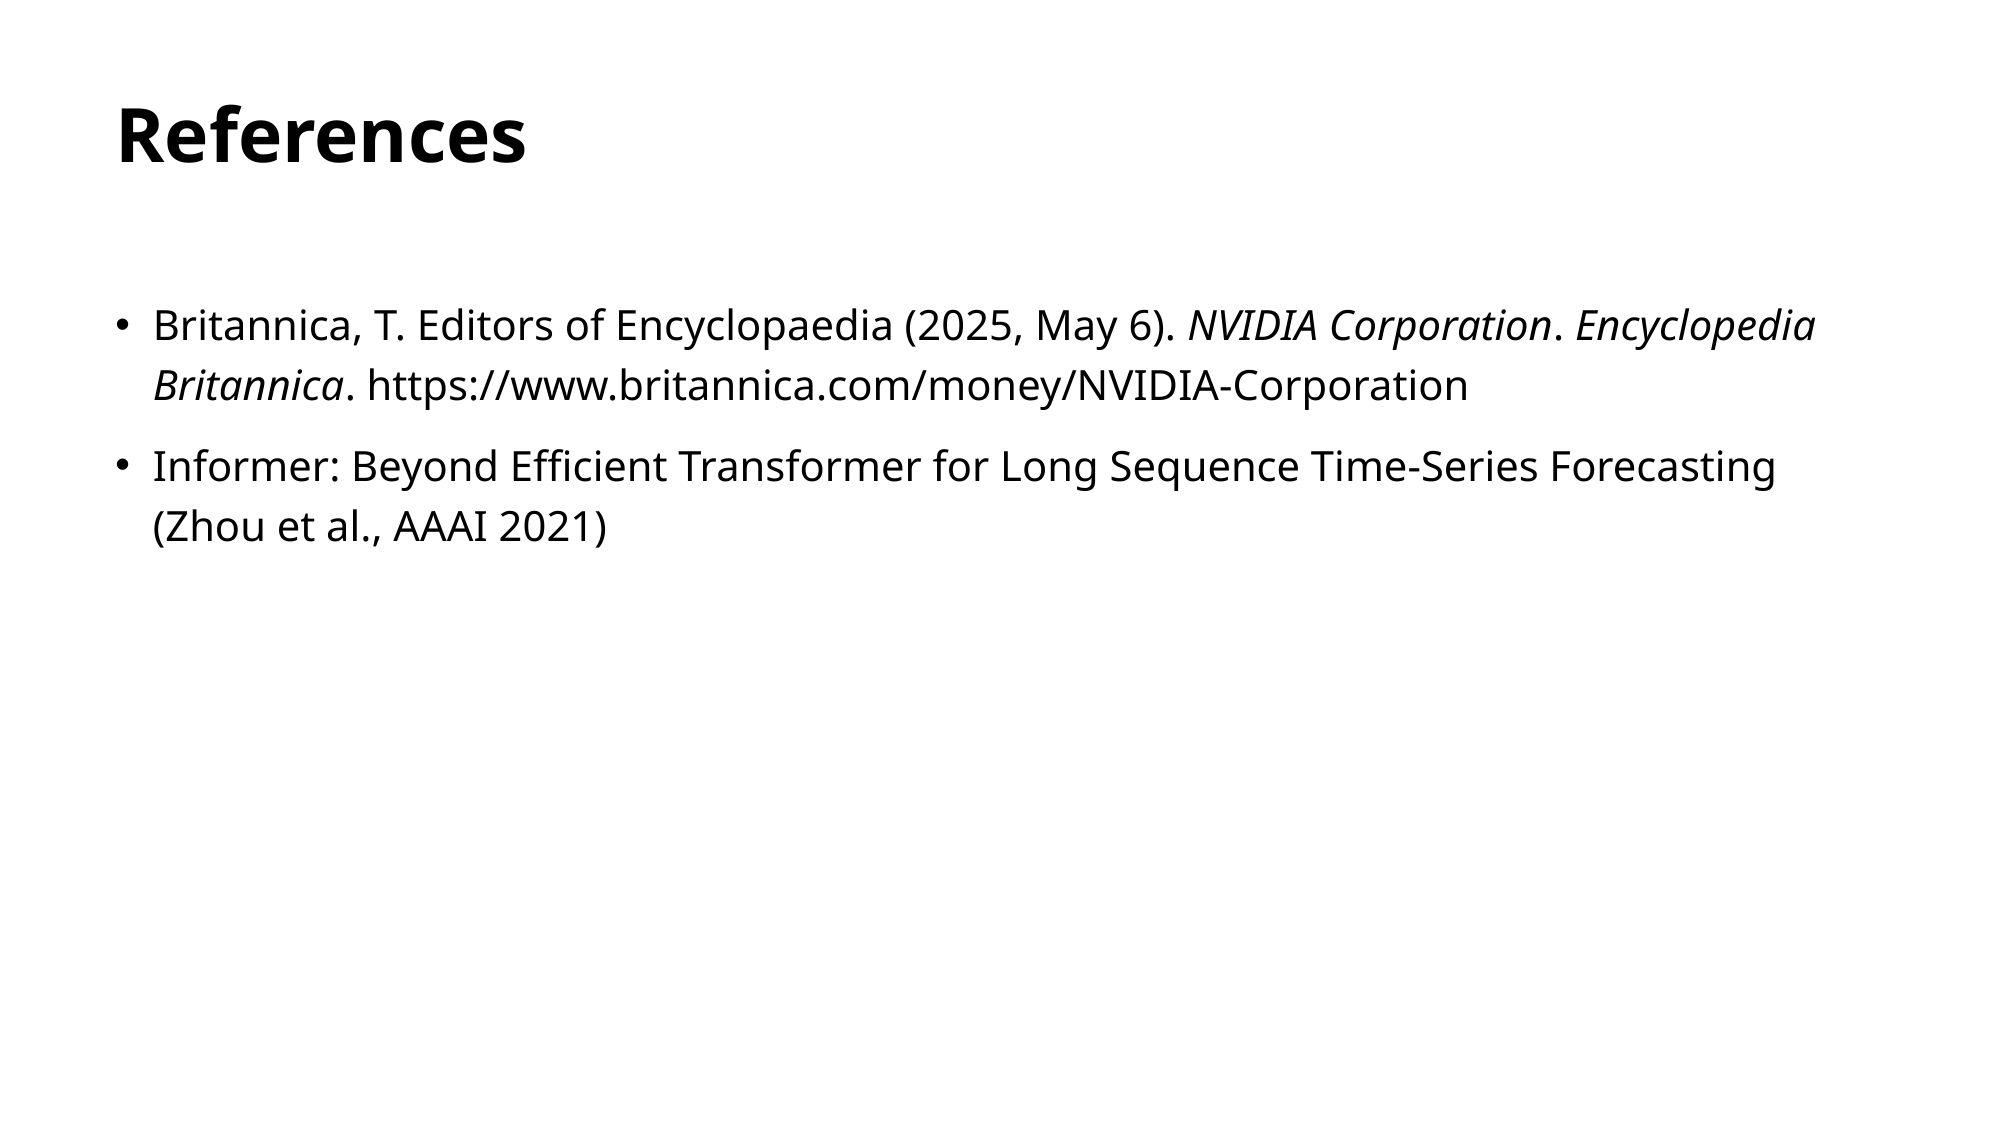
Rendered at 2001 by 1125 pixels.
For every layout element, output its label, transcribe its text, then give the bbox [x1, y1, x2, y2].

list Britannica, T. Editors of Encyclopaedia (2025, May 6). NVIDIA Corporation. Encyclopedia Britannica. https://www.britannica.com/money/NVIDIA-Corporation Informer: Beyond Efficient Transformer for Long Sequence Time-Series Forecasting (Zhou et al., AAAI 2021) [100, 281, 1849, 1035]
title References [100, 90, 1849, 276]
